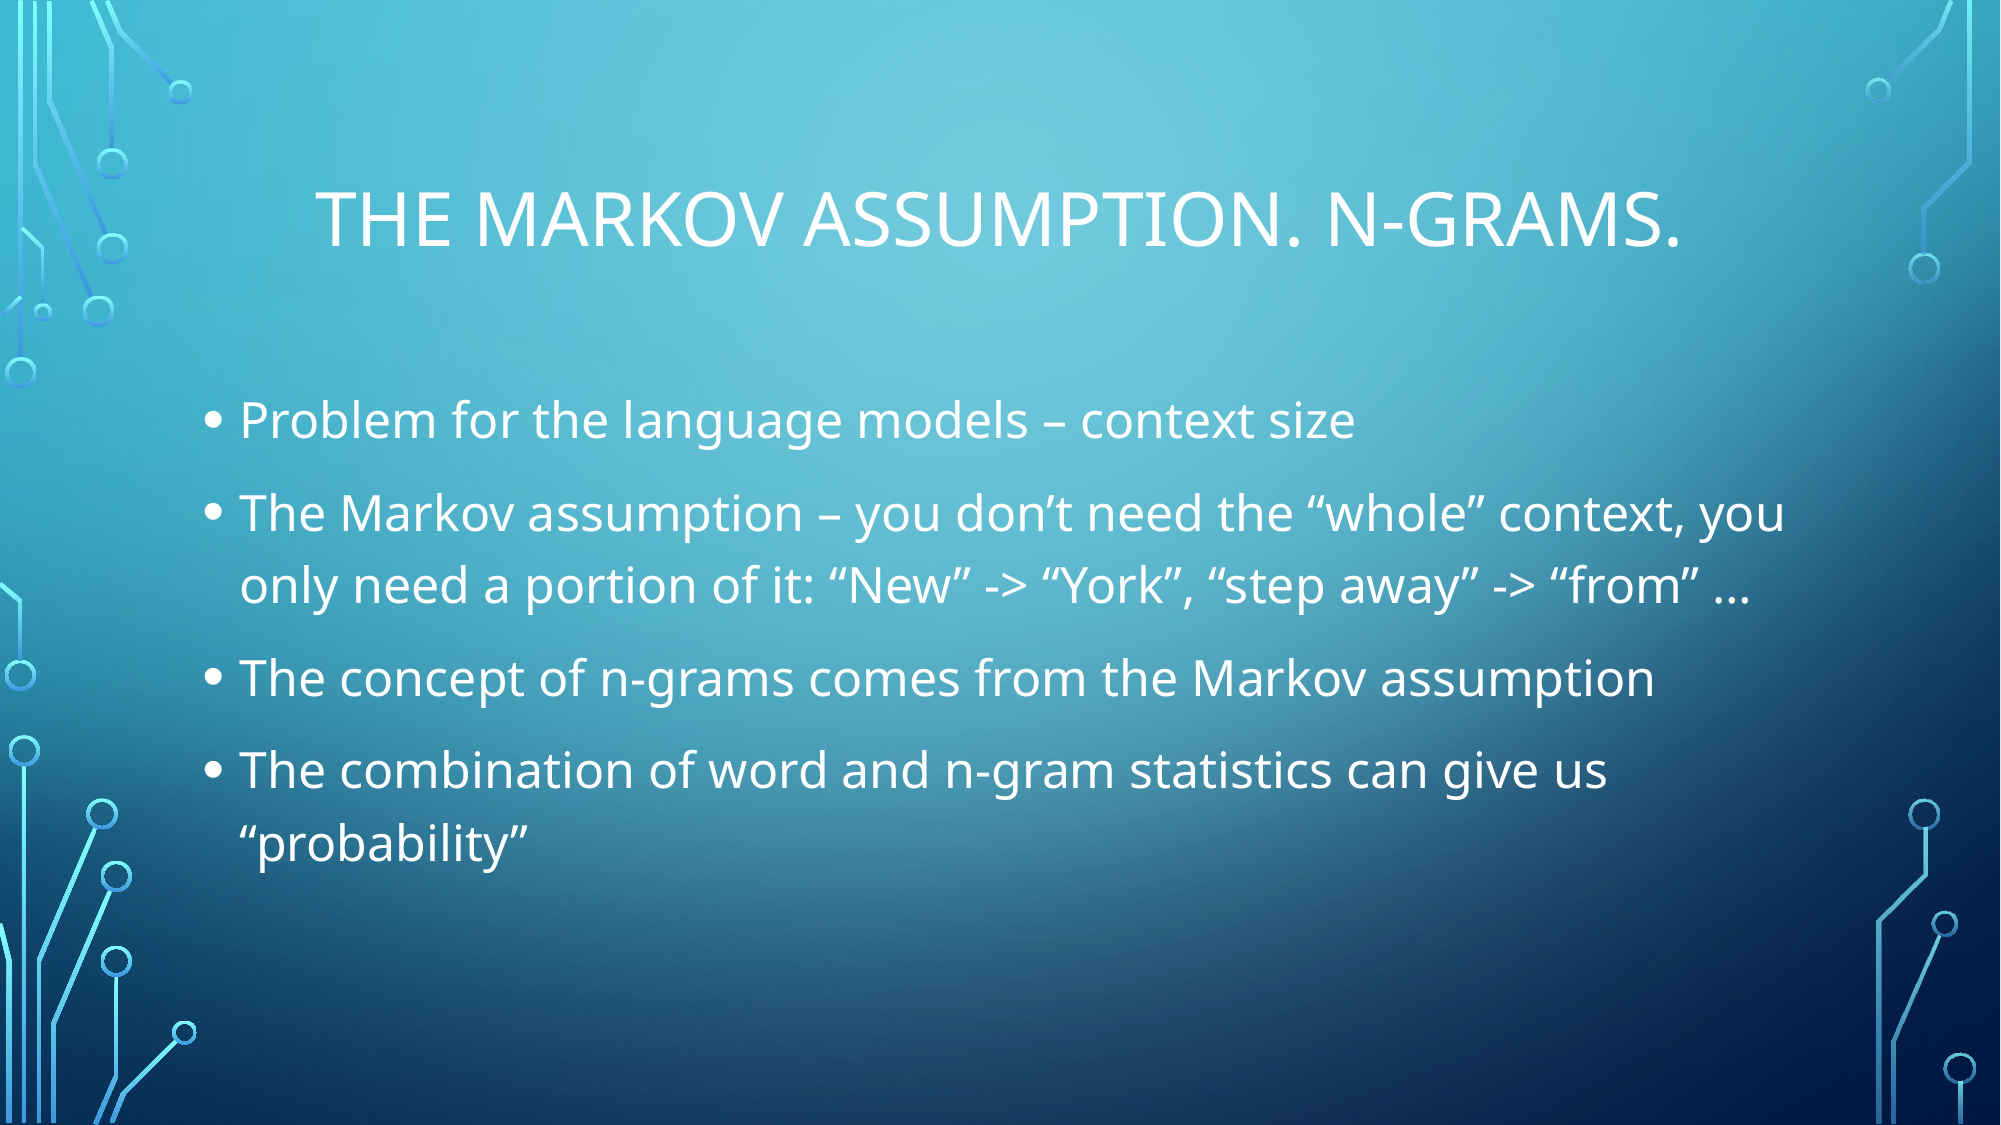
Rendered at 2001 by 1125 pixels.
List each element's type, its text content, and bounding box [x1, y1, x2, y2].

title The Markov Assumption. N-Grams. [187, 101, 1813, 344]
list Problem for the language models – context size The Markov assumption – you don’t need the “whole” context, you only need a portion of it: “New” -> “York”, “step away” -> “from” … The concept of n-grams comes from the Markov assumption The combination of word and n-gram statistics can give us “probability” [187, 369, 1813, 950]
